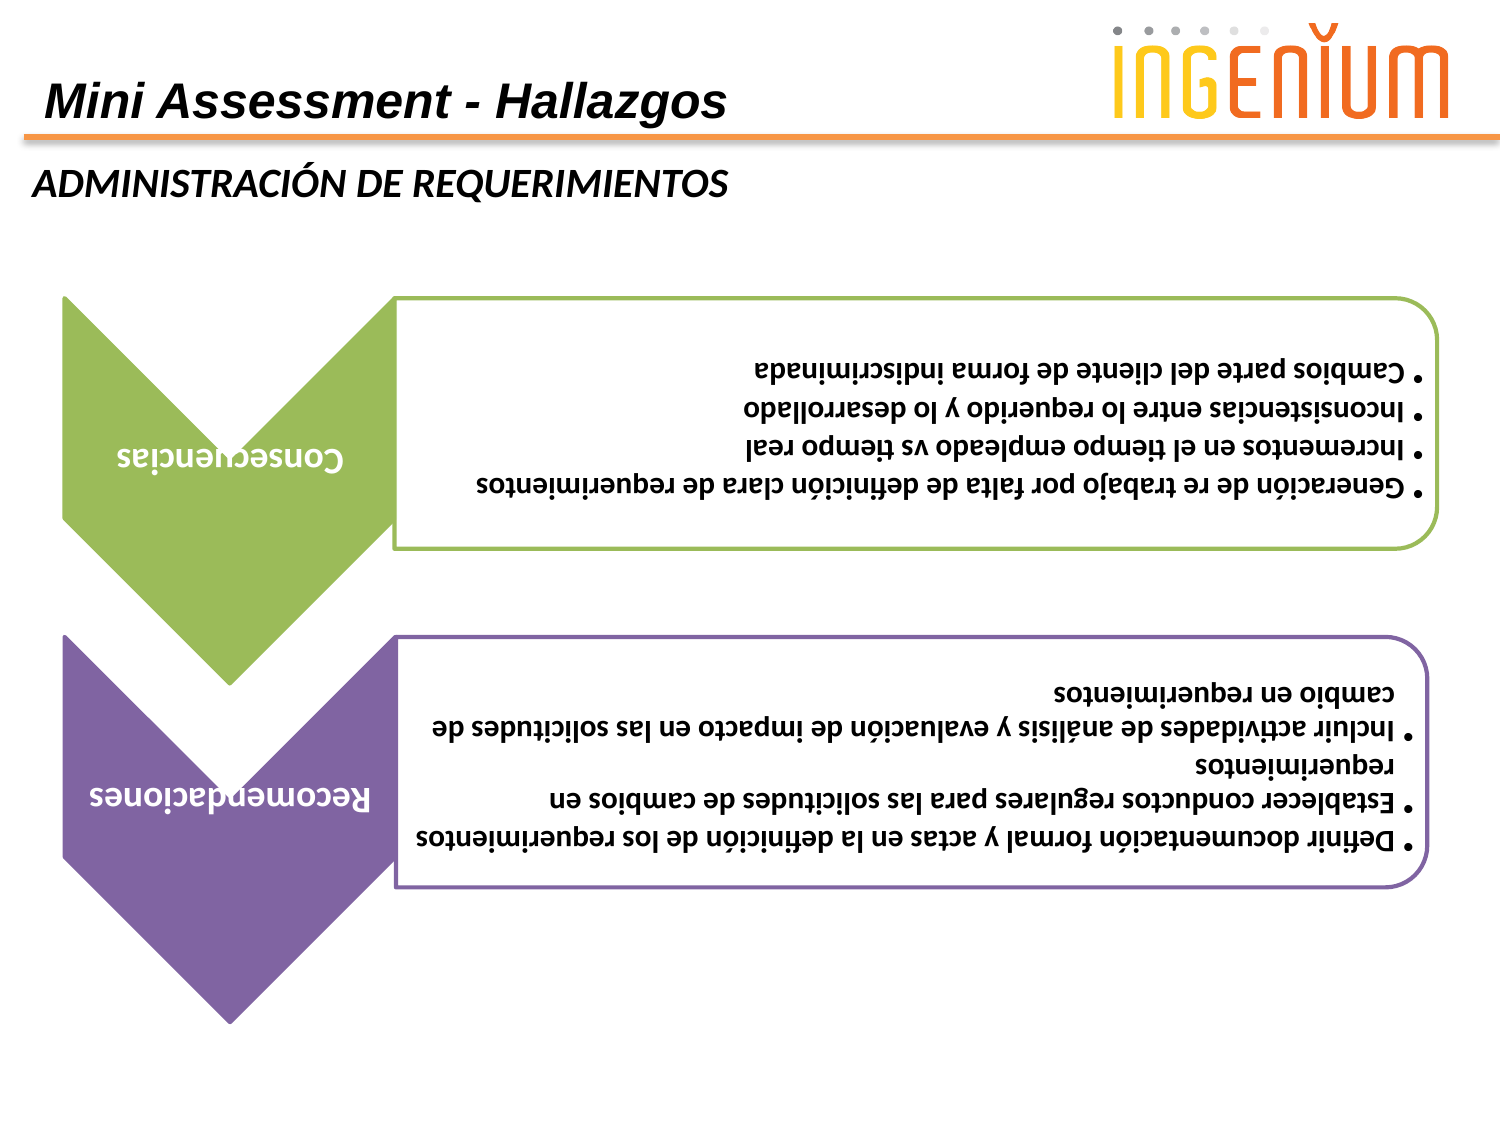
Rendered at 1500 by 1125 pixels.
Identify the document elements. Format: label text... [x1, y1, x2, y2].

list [64, 296, 1438, 1024]
picture [1113, 23, 1462, 136]
text_box Administración de Requerimientos [17, 147, 1471, 220]
text_box Mini Assessment - Hallazgos [29, 61, 1081, 136]
